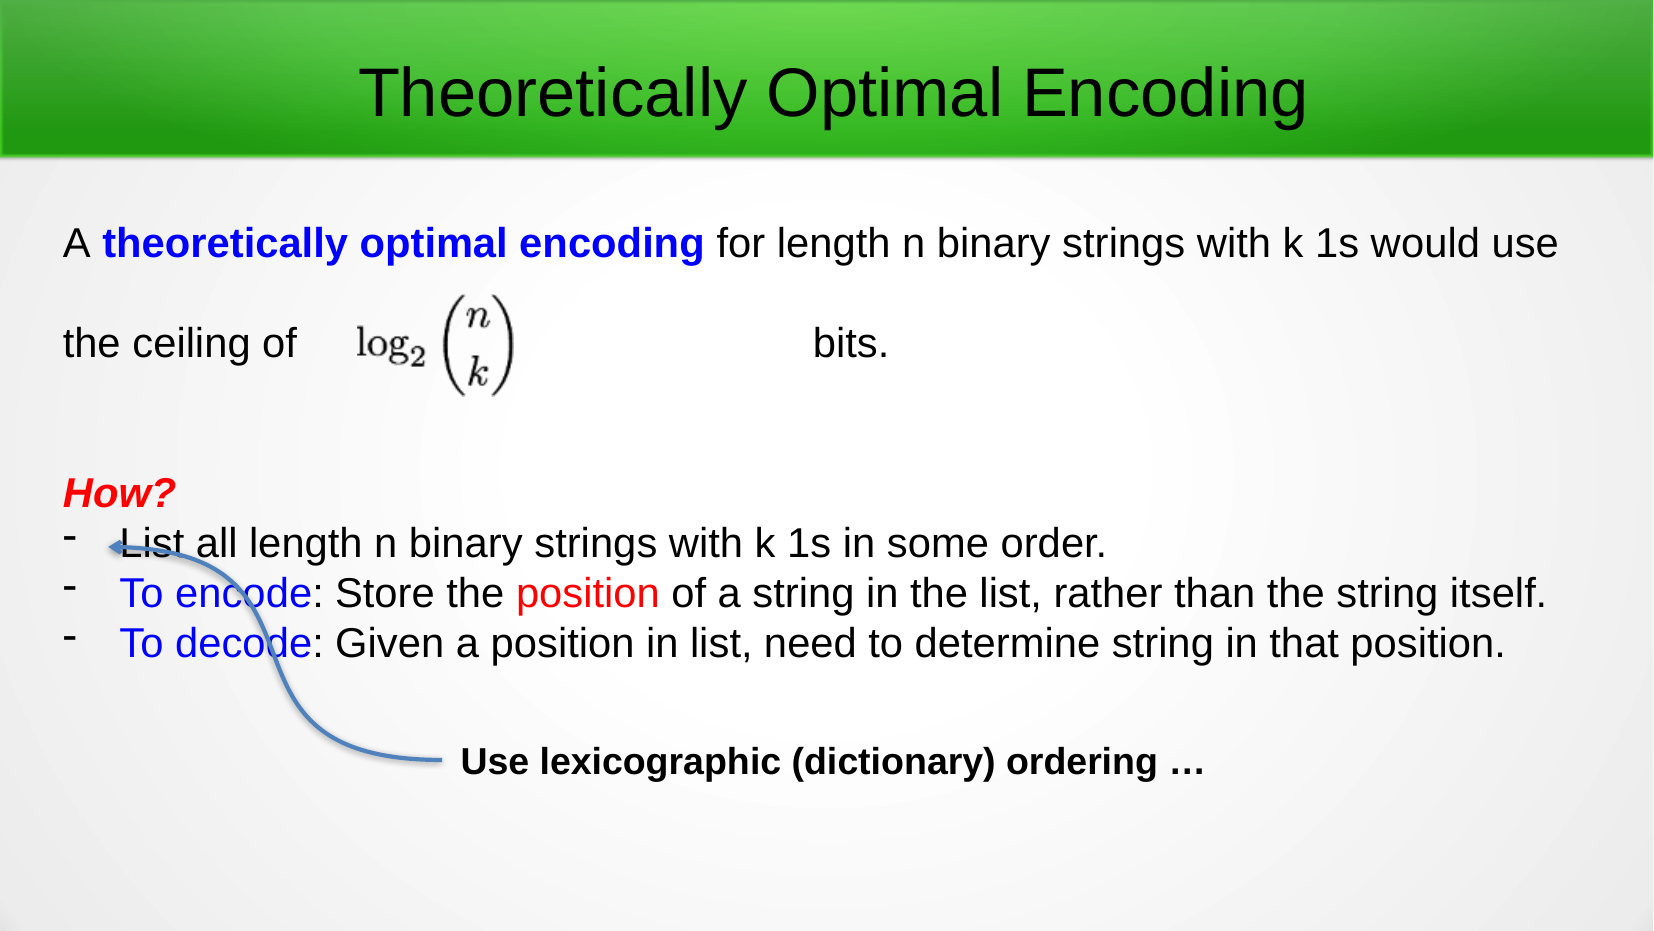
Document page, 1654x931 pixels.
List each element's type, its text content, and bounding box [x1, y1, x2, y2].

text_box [107, 546, 443, 761]
text_box Theoretically Optimal Encoding [48, 35, 1620, 142]
text_box Use lexicographic (dictionary) ordering … [445, 729, 1222, 790]
picture [357, 294, 514, 397]
picture [0, 0, 1654, 931]
text_box A theoretically optimal encoding for length n binary strings with k 1s would use the ceiling of bits. How? List all length n binary strings with k 1s in some order. To encode: Store the position of a string in the list, rather than the string itself. To decode: Given a position in list, need to determine string in that position. [48, 208, 1654, 674]
